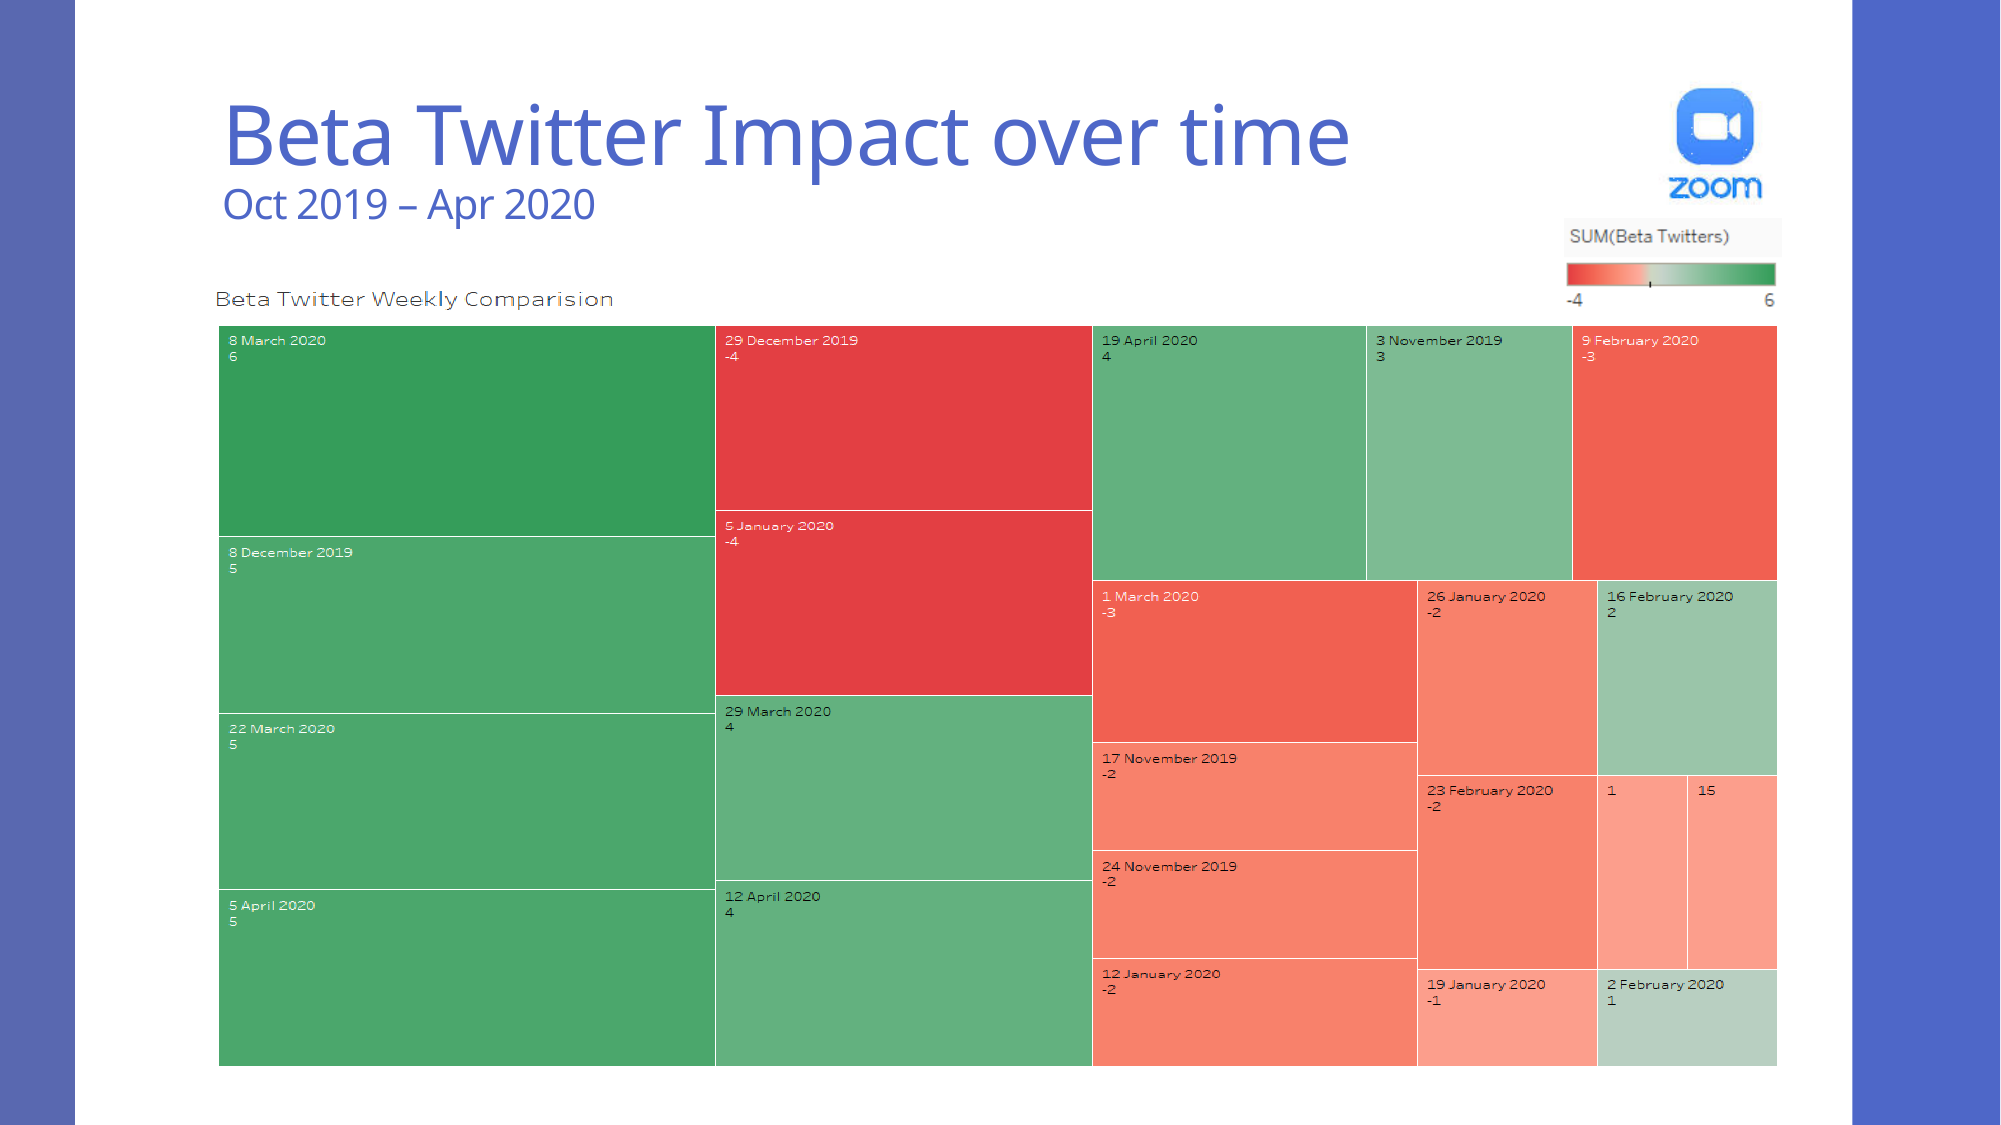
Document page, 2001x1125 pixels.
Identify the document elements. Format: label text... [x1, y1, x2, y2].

picture [206, 218, 1798, 1078]
title Beta Twitter Impact over time Oct 2019 – Apr 2020 [206, 48, 1797, 271]
picture [1649, 73, 1782, 210]
